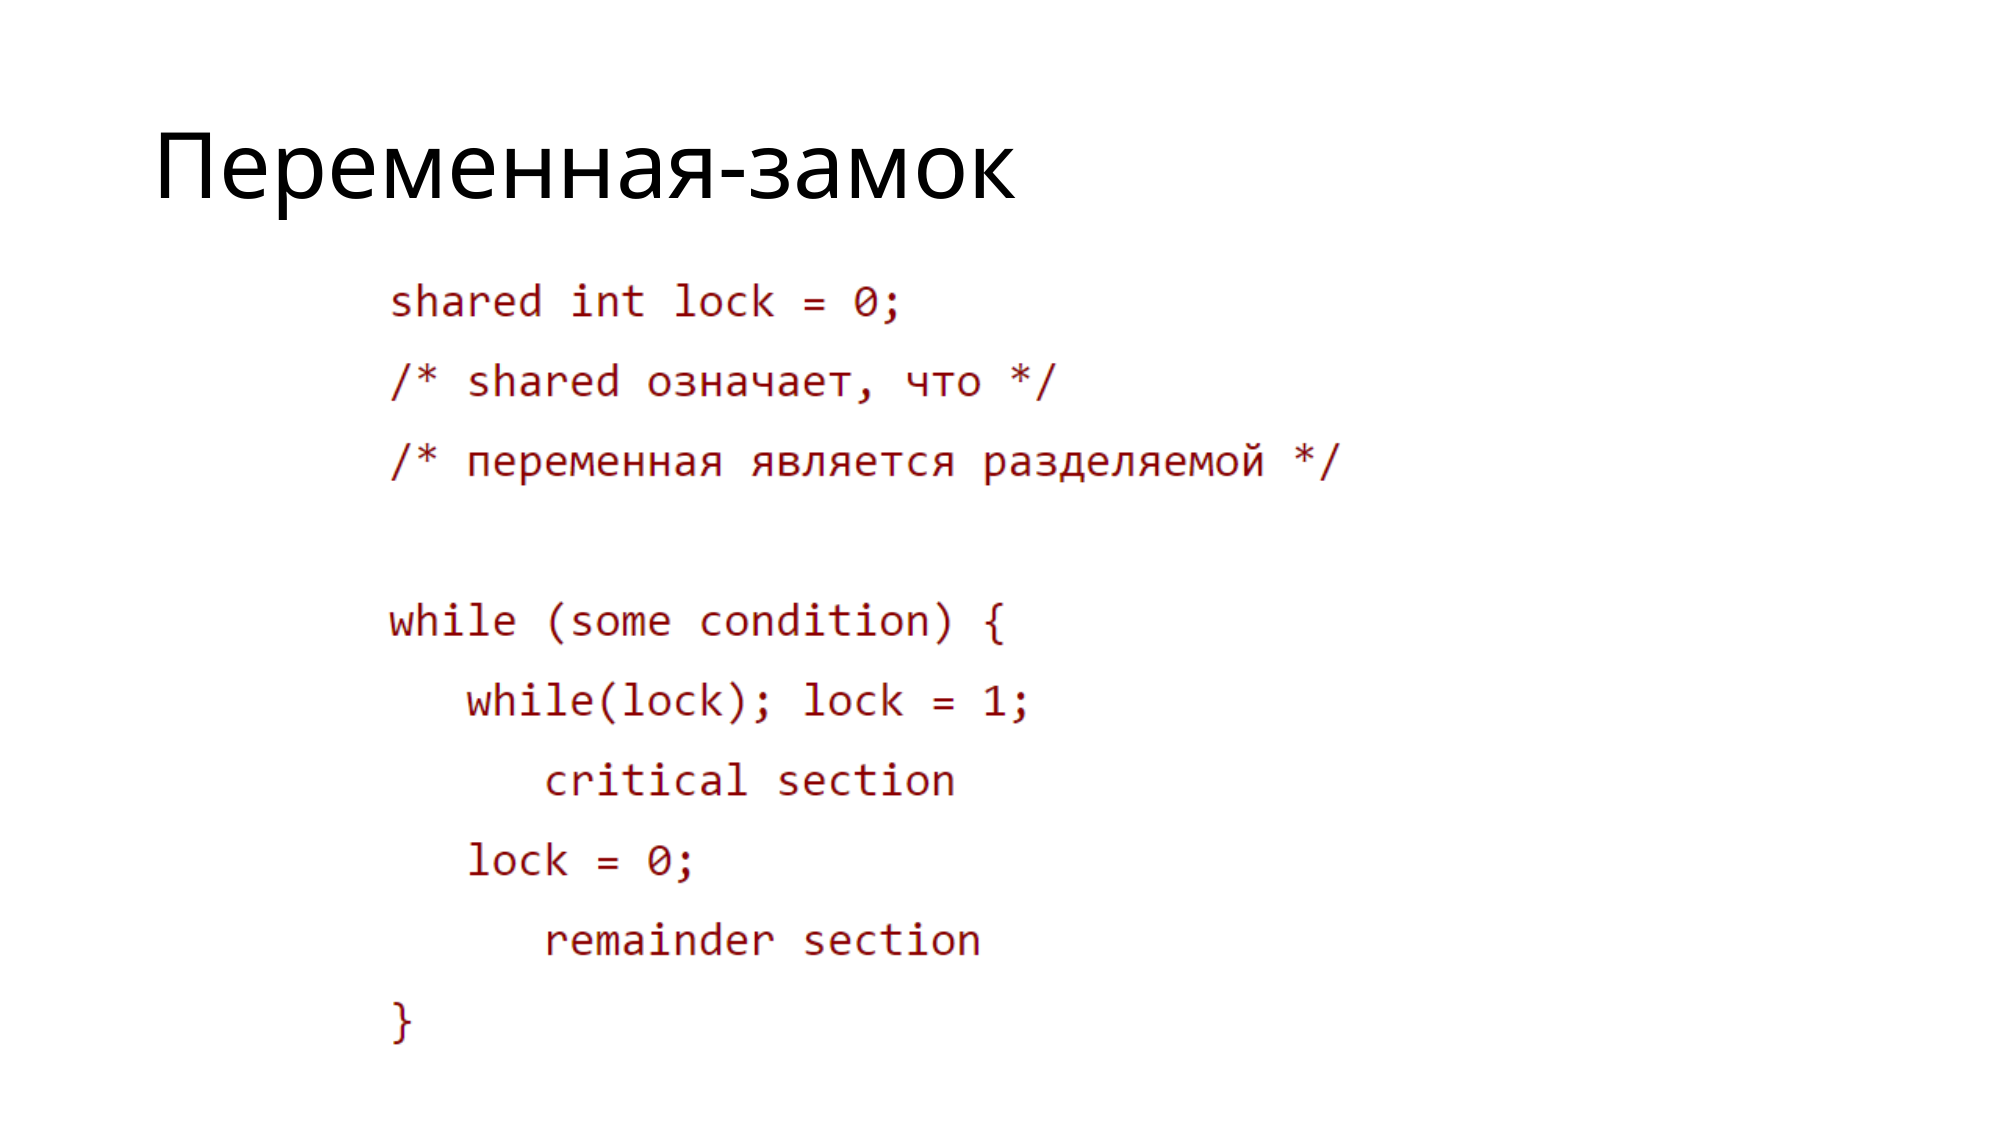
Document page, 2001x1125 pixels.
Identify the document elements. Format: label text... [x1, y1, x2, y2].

title Переменная-замок [137, 59, 1863, 278]
picture [342, 243, 1473, 1079]
